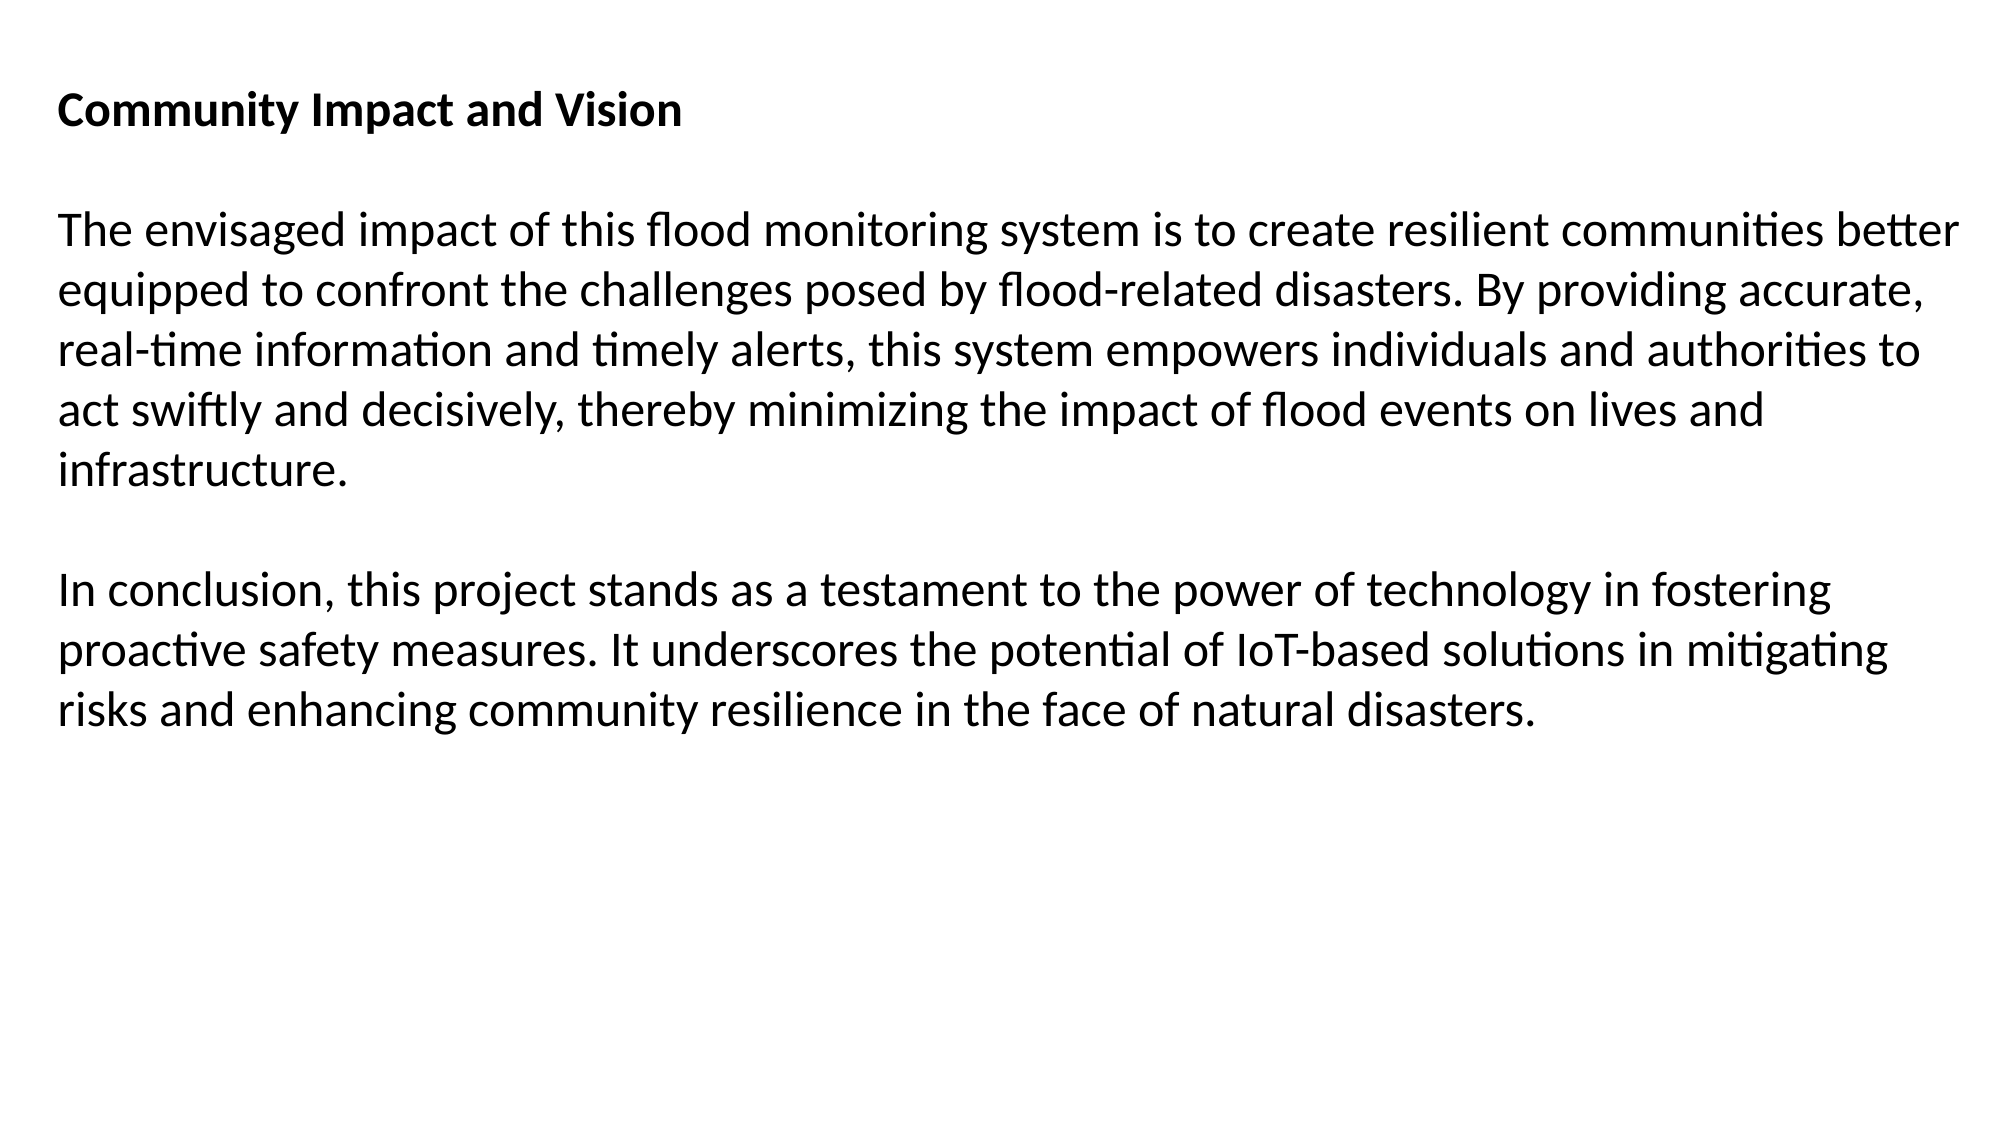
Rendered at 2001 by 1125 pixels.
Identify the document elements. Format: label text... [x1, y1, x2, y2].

text_box Community Impact and Vision The envisaged impact of this flood monitoring system is to create resilient communities better equipped to confront the challenges posed by flood-related disasters. By providing accurate, real-time information and timely alerts, this system empowers individuals and authorities to act swiftly and decisively, thereby minimizing the impact of flood events on lives and infrastructure. In conclusion, this project stands as a testament to the power of technology in fostering proactive safety measures. It underscores the potential of IoT-based solutions in mitigating risks and enhancing community resilience in the face of natural disasters. [42, 68, 1976, 744]
